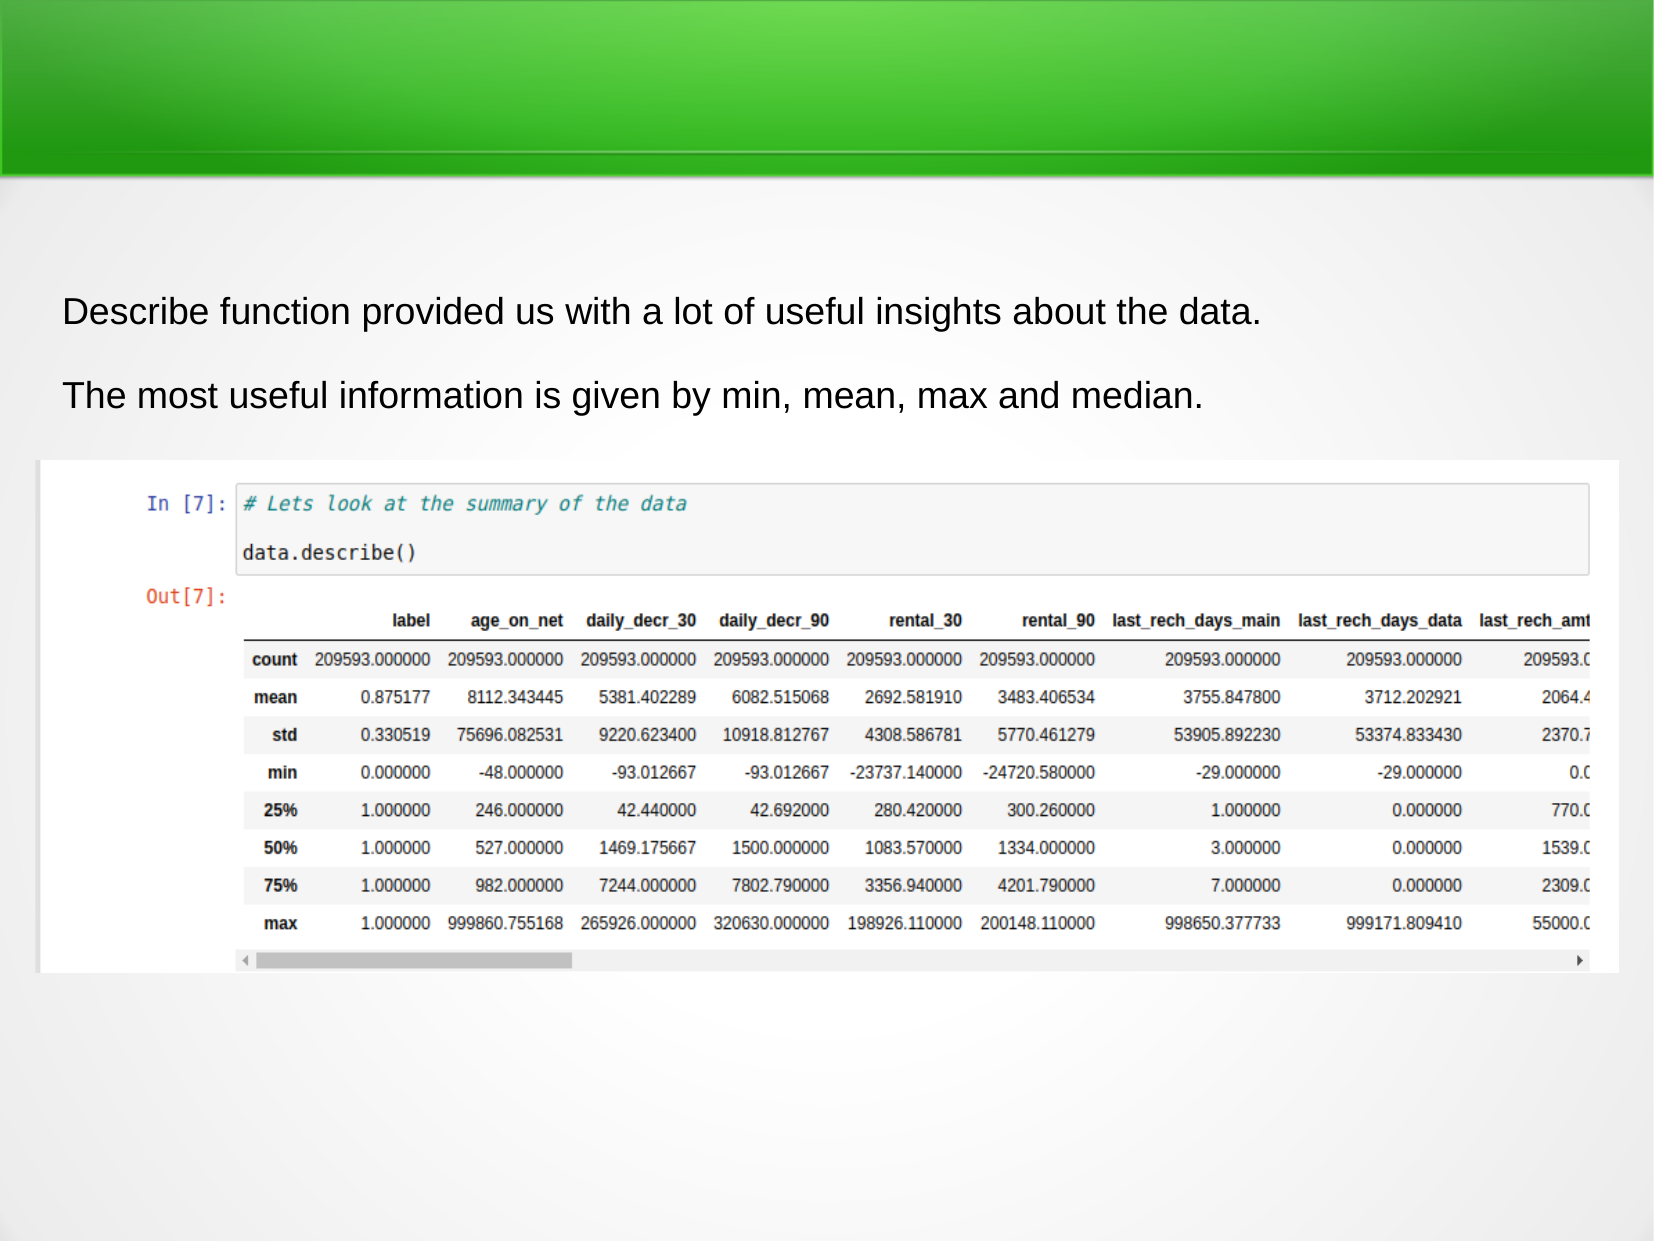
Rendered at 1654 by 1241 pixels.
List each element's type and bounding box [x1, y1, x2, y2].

text_box [47, 283, 1607, 425]
picture [35, 460, 1618, 972]
